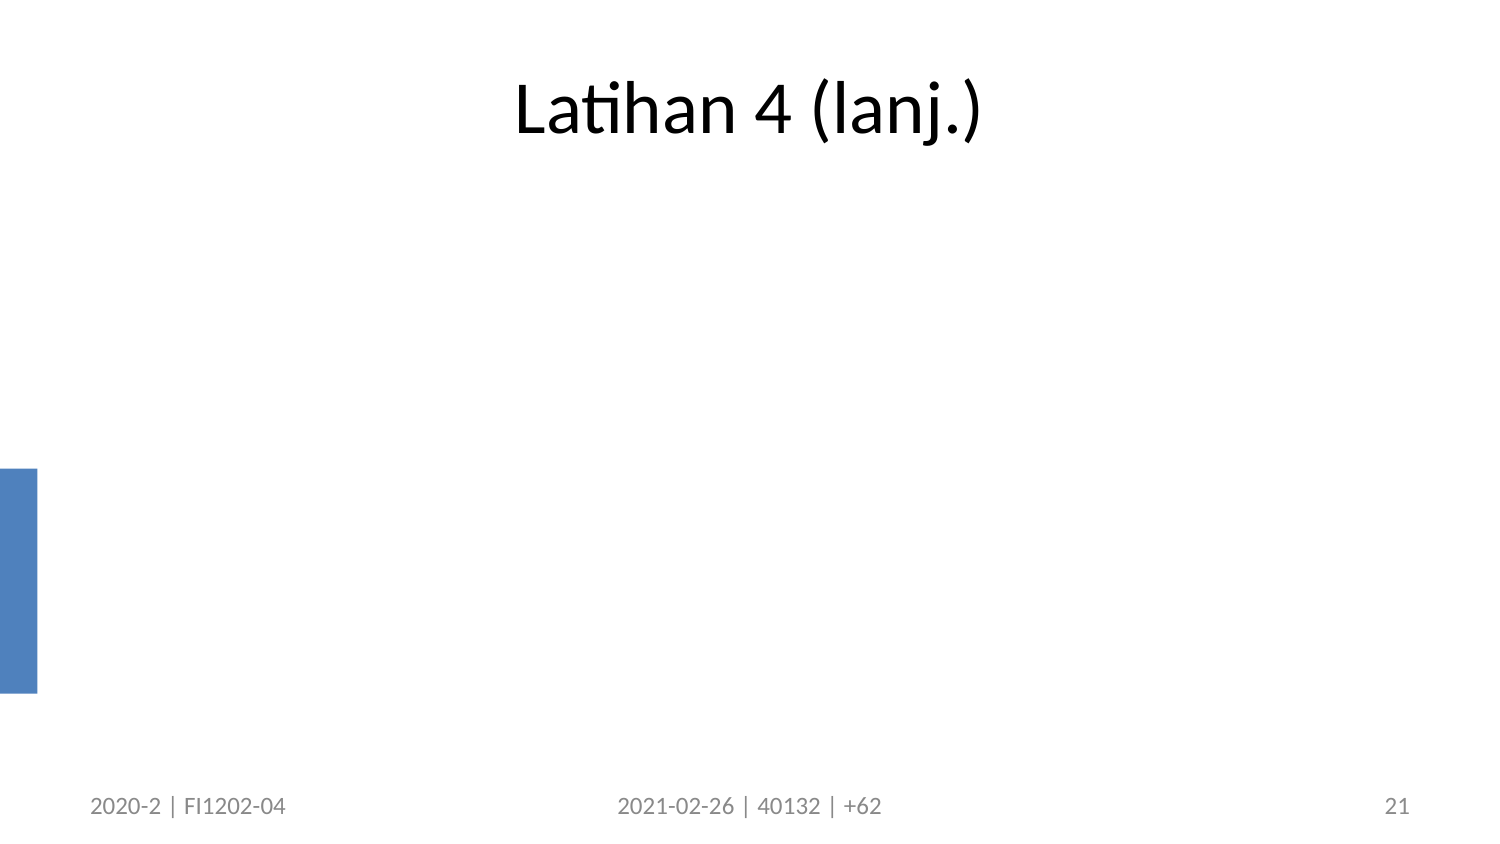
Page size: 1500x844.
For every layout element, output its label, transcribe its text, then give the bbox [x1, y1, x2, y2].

slide_number 2020-2 | FI1202-04 [75, 782, 463, 827]
title Latihan 4 (lanj.) [74, 33, 1426, 175]
footer 2021-02-26 | 40132 | +62 [512, 782, 988, 827]
slide_number 21 [1074, 782, 1425, 827]
